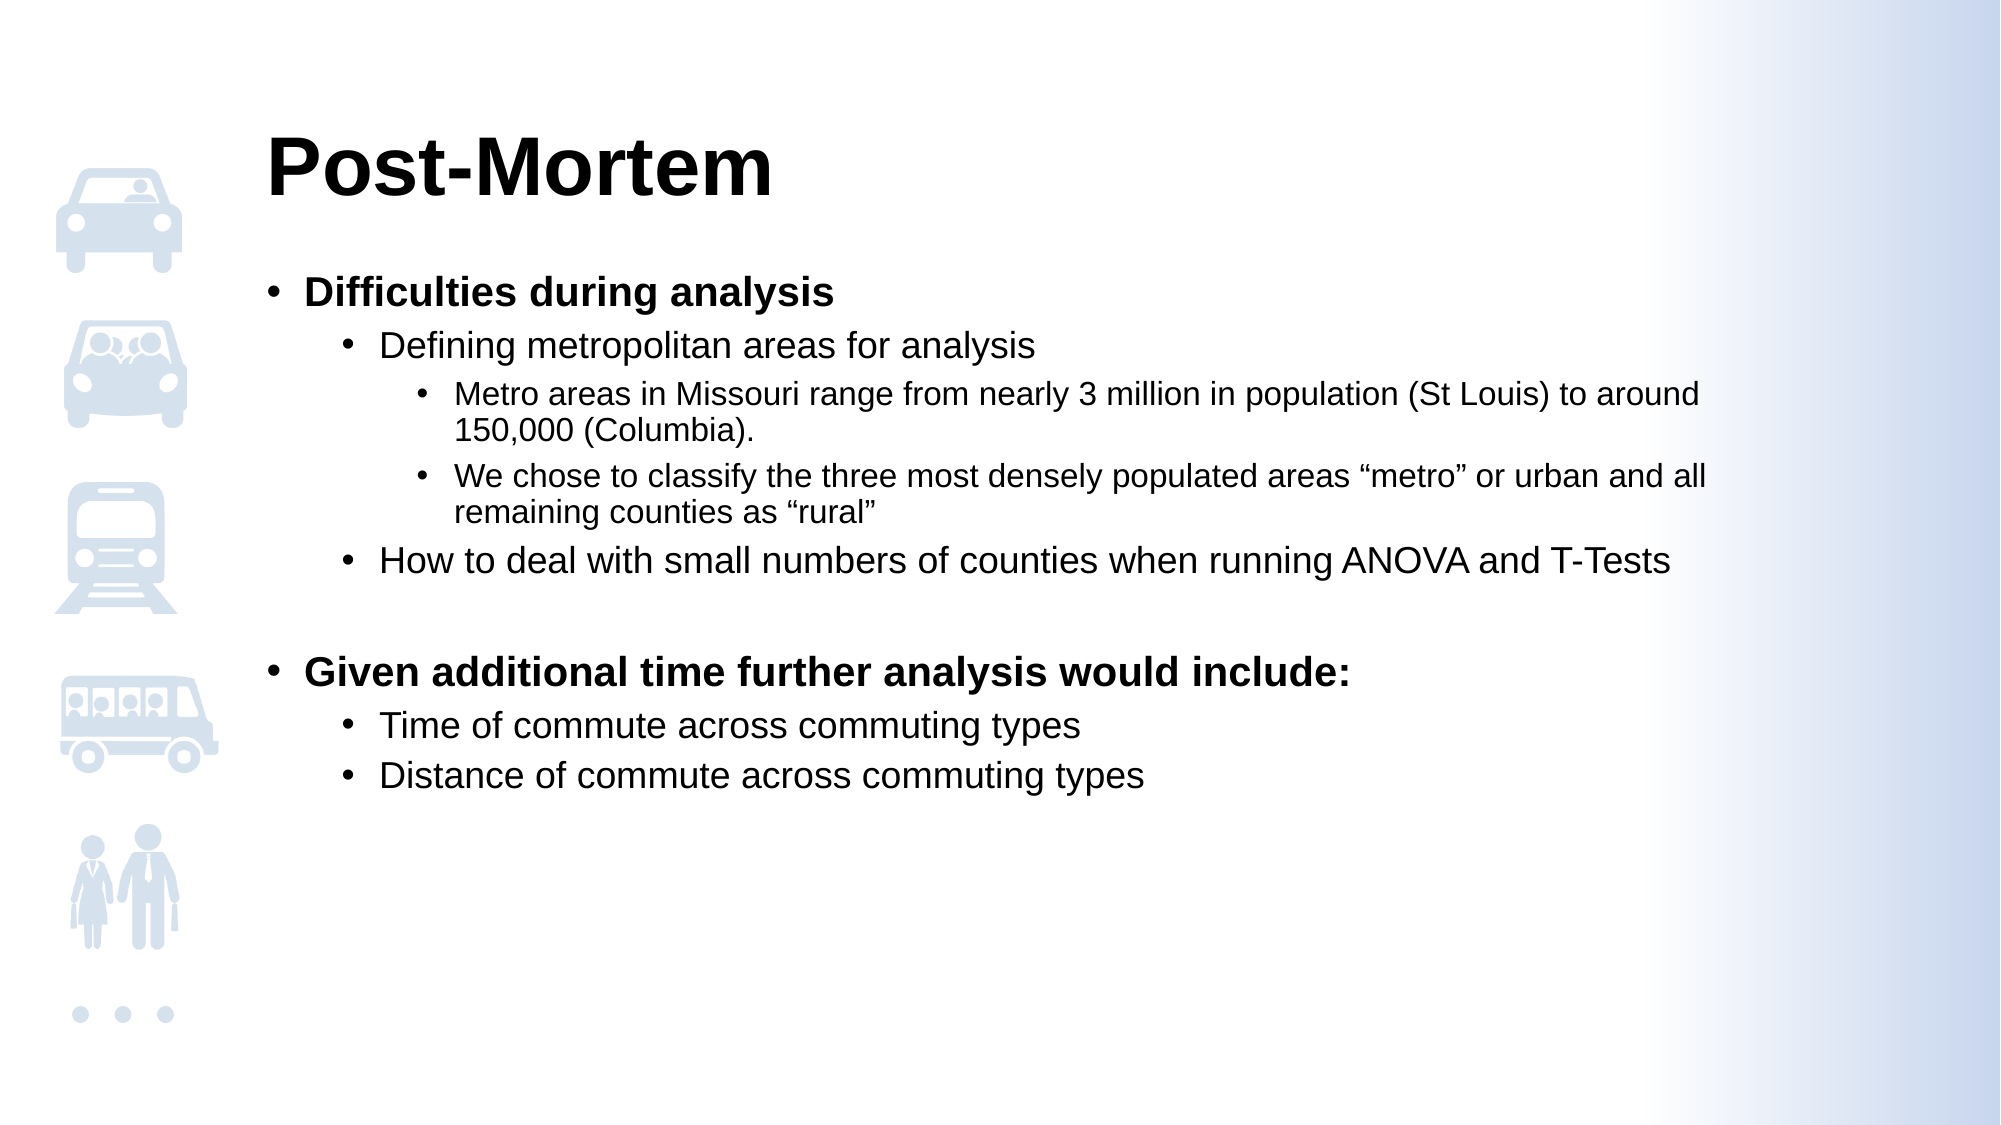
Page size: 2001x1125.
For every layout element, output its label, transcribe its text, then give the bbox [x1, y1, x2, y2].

title Post-Mortem [251, 59, 1754, 263]
list Difficulties during analysis Defining metropolitan areas for analysis Metro areas in Missouri range from nearly 3 million in population (St Louis) to around 150,000 (Columbia). We chose to classify the three most densely populated areas “metro” or urban and all remaining counties as “rural” How to deal with small numbers of counties when running ANOVA and T-Tests Given additional time further analysis would include: Time of commute across commuting types Distance of commute across commuting types [251, 263, 1754, 977]
